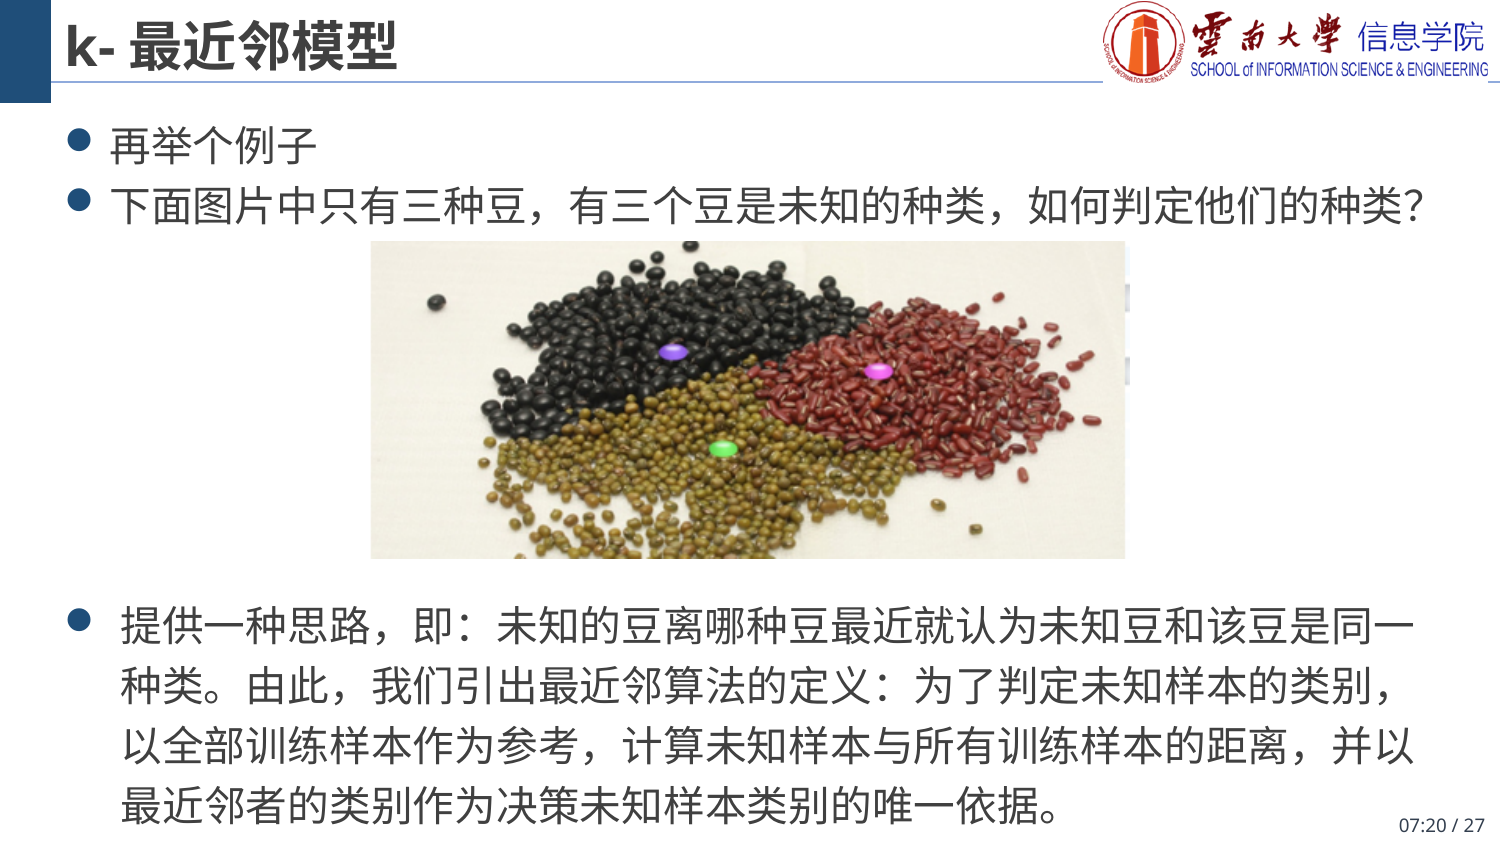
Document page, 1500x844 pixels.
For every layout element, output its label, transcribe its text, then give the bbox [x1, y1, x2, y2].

title k-最近邻模型 [49, 10, 886, 85]
picture [1103, 1, 1488, 83]
list 再举个例子 下面图片中只有三种豆，有三个豆是未知的种类，如何判定他们的种类？ 提供一种思路，即：未知的豆离哪种豆最近就认为未知豆和该豆是同一种类。由此，我们引出最近邻算法的定义：为了判定未知样本的类别，以全部训练样本作为参考，计算未知样本与所有训练样本的距离，并以最近邻者的类别作为决策未知样本类别的唯一依据。 [49, 102, 1448, 779]
table_header 15 [362, 244, 1135, 571]
picture [367, 241, 1130, 559]
table_header [369, 559, 1128, 565]
